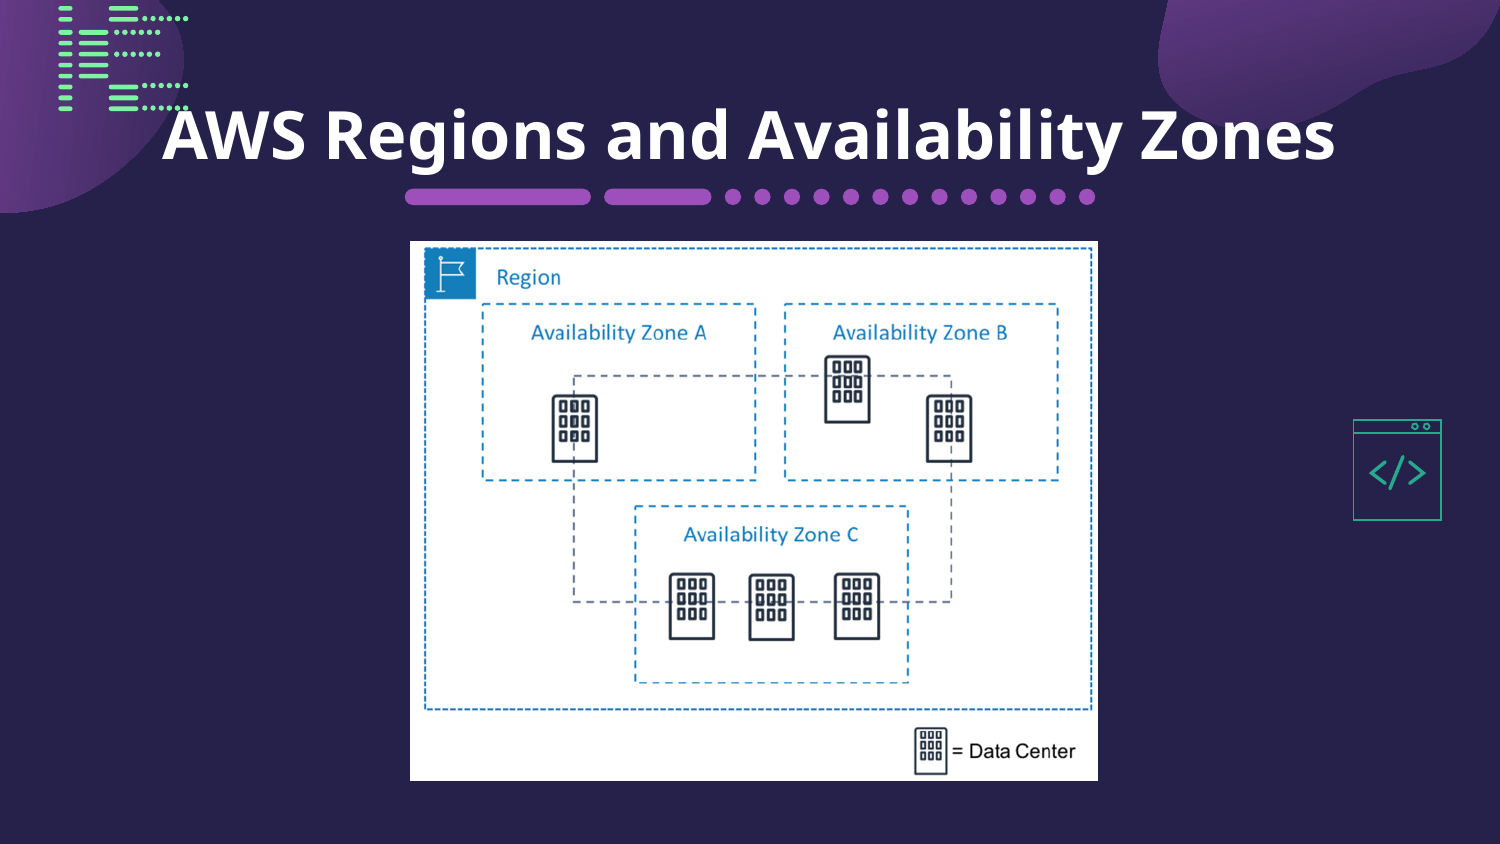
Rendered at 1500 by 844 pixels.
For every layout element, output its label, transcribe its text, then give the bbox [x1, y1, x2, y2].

title AWS Regions and Availability Zones [134, 85, 1366, 180]
picture [410, 241, 1099, 782]
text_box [404, 188, 1096, 206]
